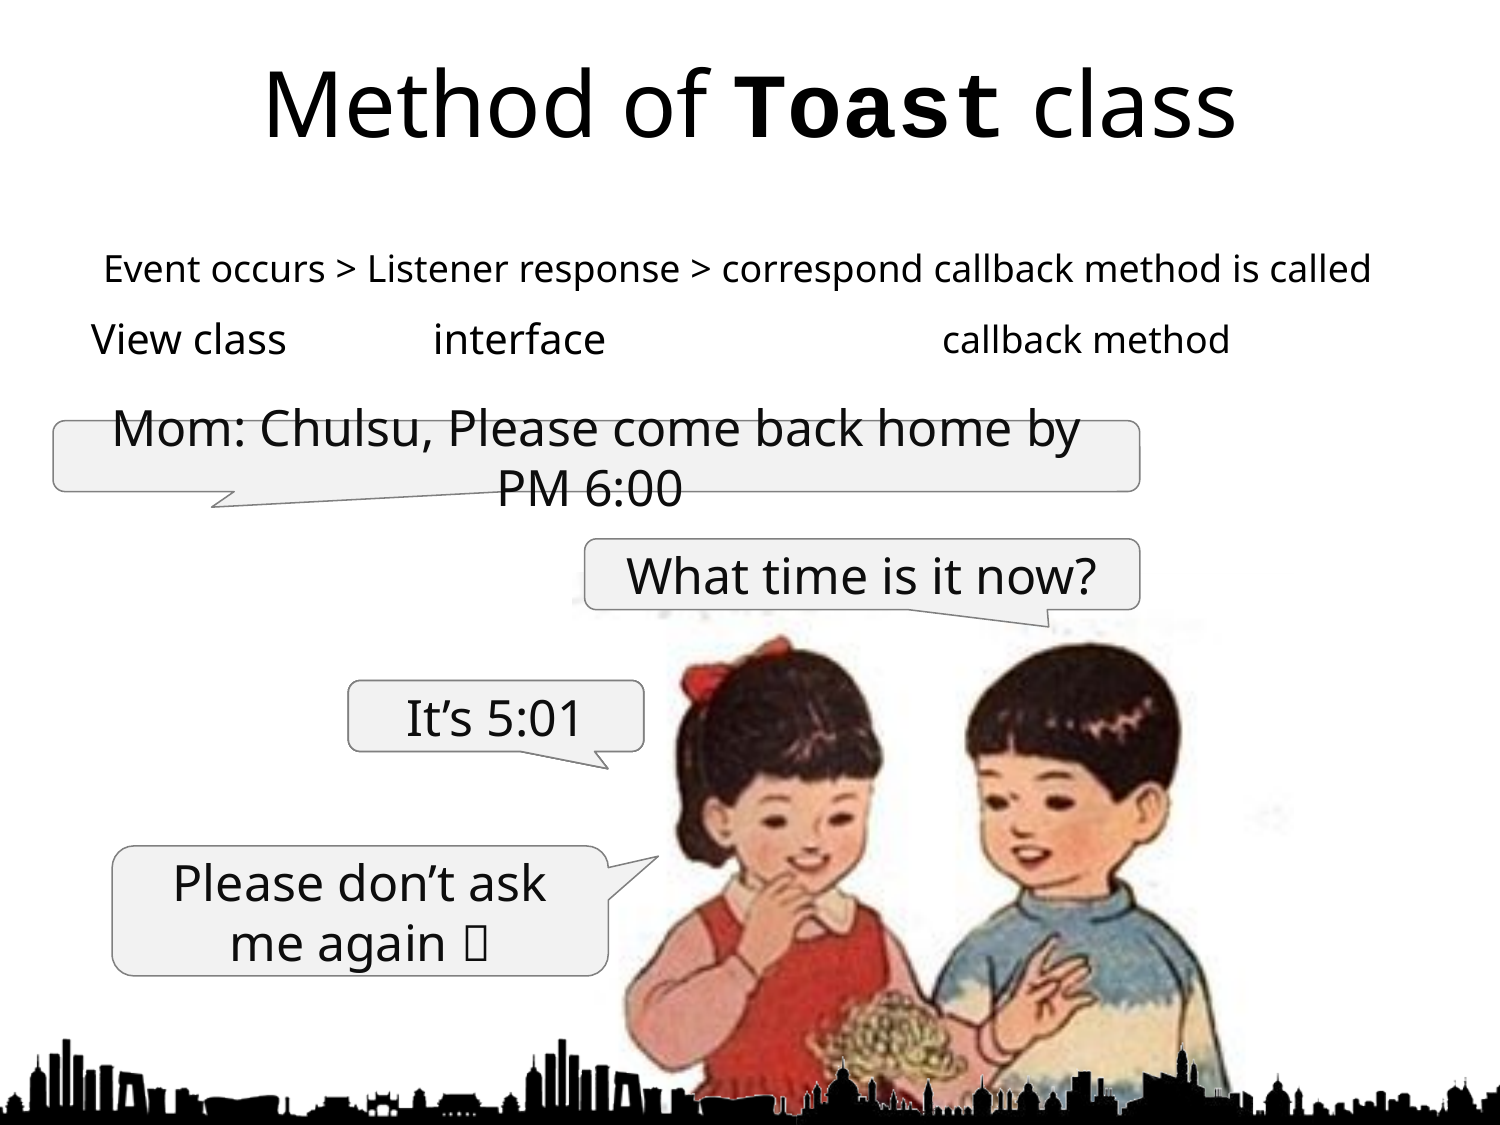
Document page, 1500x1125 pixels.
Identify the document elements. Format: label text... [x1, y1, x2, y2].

text_box View class [64, 302, 313, 374]
text_box Method of Toast class [0, 30, 1500, 172]
text_box It’s 5:01 [346, 678, 567, 763]
text_box Event occurs > Listener response > correspond callback method is called [29, 231, 1447, 303]
picture [572, 572, 1294, 1033]
text_box What time is it now? [582, 536, 1142, 570]
text_box interface [383, 302, 656, 374]
text_box callback method [915, 302, 1258, 374]
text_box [0, 1033, 1500, 1125]
text_box Please don’t ask me again  [109, 843, 567, 978]
text_box Mom: Chulsu, Please come back home by PM 6:00 [50, 418, 1142, 510]
